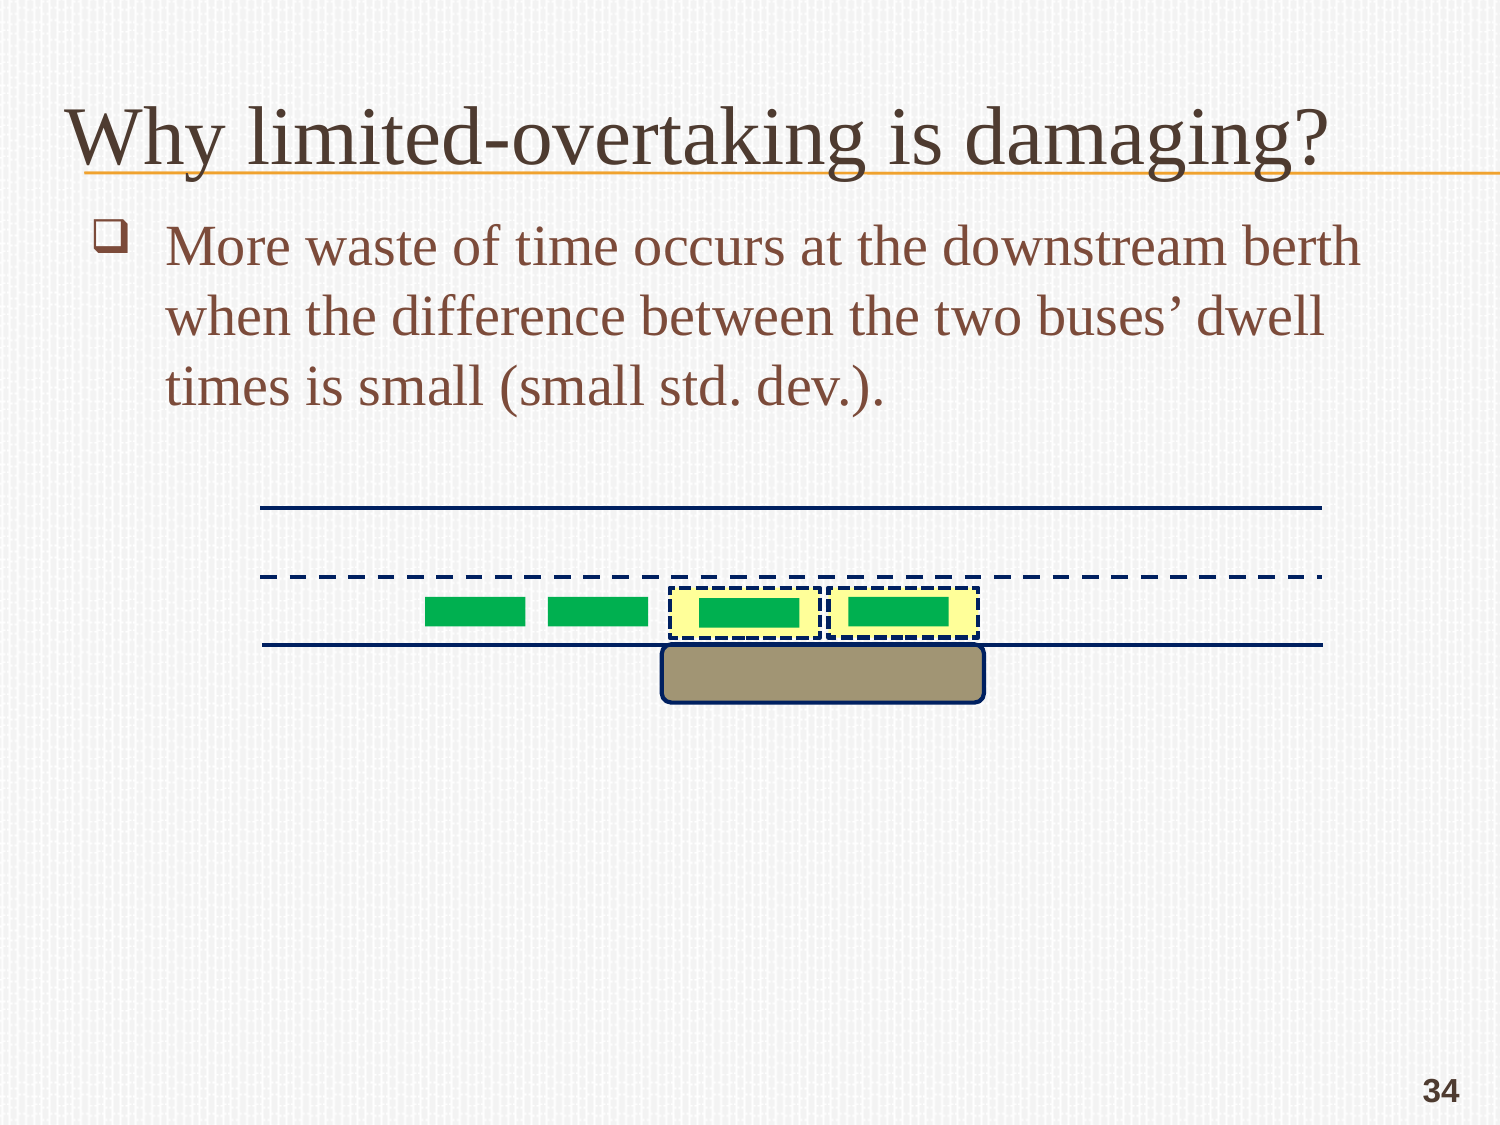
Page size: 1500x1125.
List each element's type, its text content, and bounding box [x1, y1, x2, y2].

text_box [423, 595, 527, 628]
text_box [826, 593, 980, 640]
text_box [697, 596, 801, 630]
title Why limited-overtaking is damaging? [50, 62, 1475, 200]
slide_number 34 [1350, 1061, 1475, 1103]
text_box More waste of time occurs at the downstream berth when the difference between the two buses’ dwell times is small (small std. dev.). [74, 199, 1438, 438]
text_box [846, 595, 951, 628]
text_box [668, 593, 822, 640]
text_box [546, 595, 650, 628]
text_box [659, 662, 987, 705]
